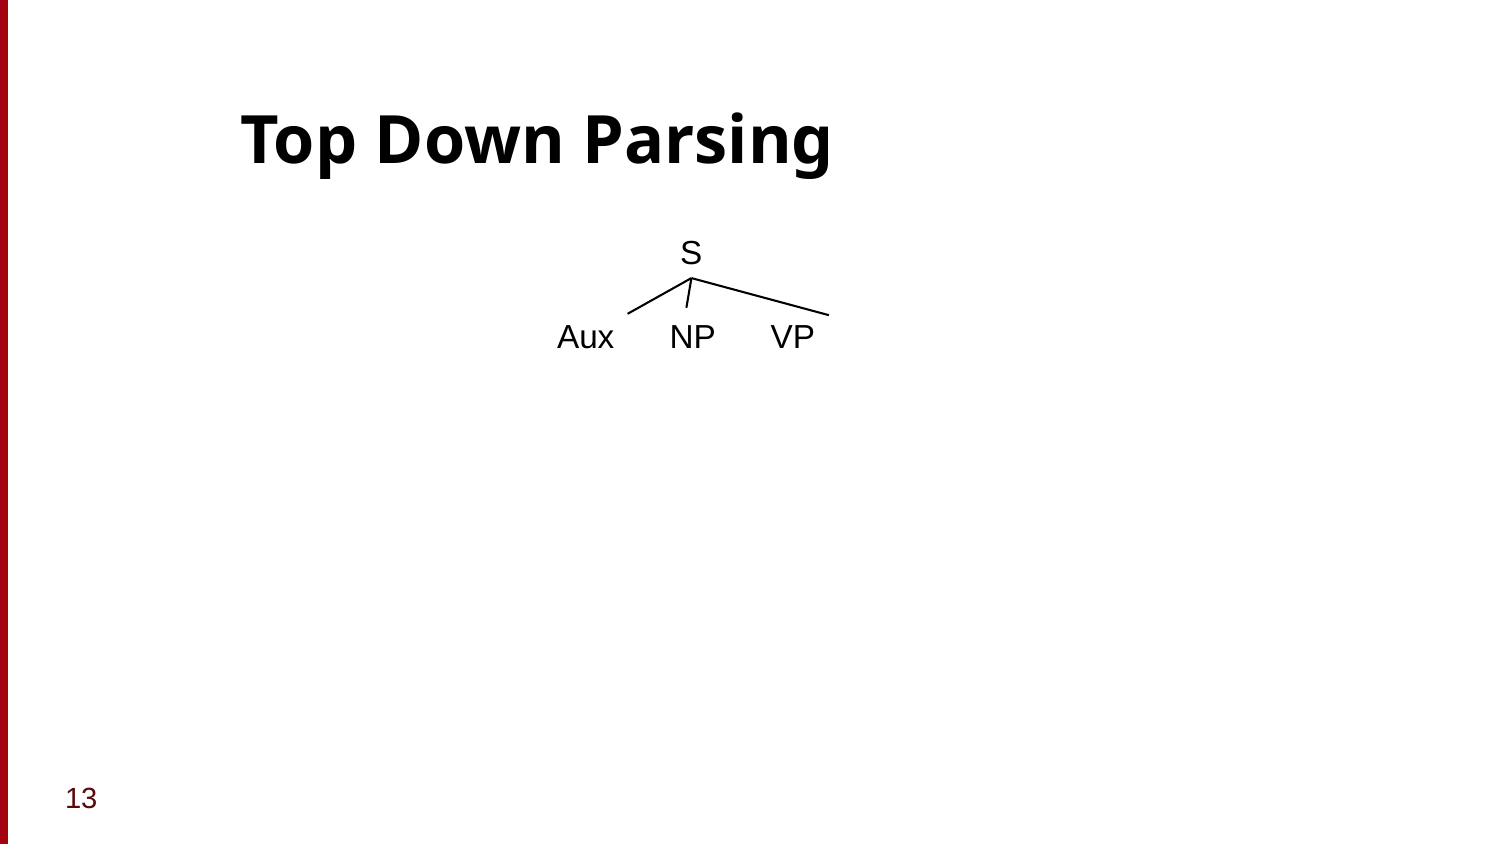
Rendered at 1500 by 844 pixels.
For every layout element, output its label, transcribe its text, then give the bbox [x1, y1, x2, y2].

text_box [691, 278, 830, 316]
text_box S [665, 223, 718, 277]
title Top Down Parsing [225, 62, 1450, 185]
slide_number 13 [49, 771, 376, 829]
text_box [627, 278, 685, 315]
text_box Aux NP VP [542, 307, 831, 363]
